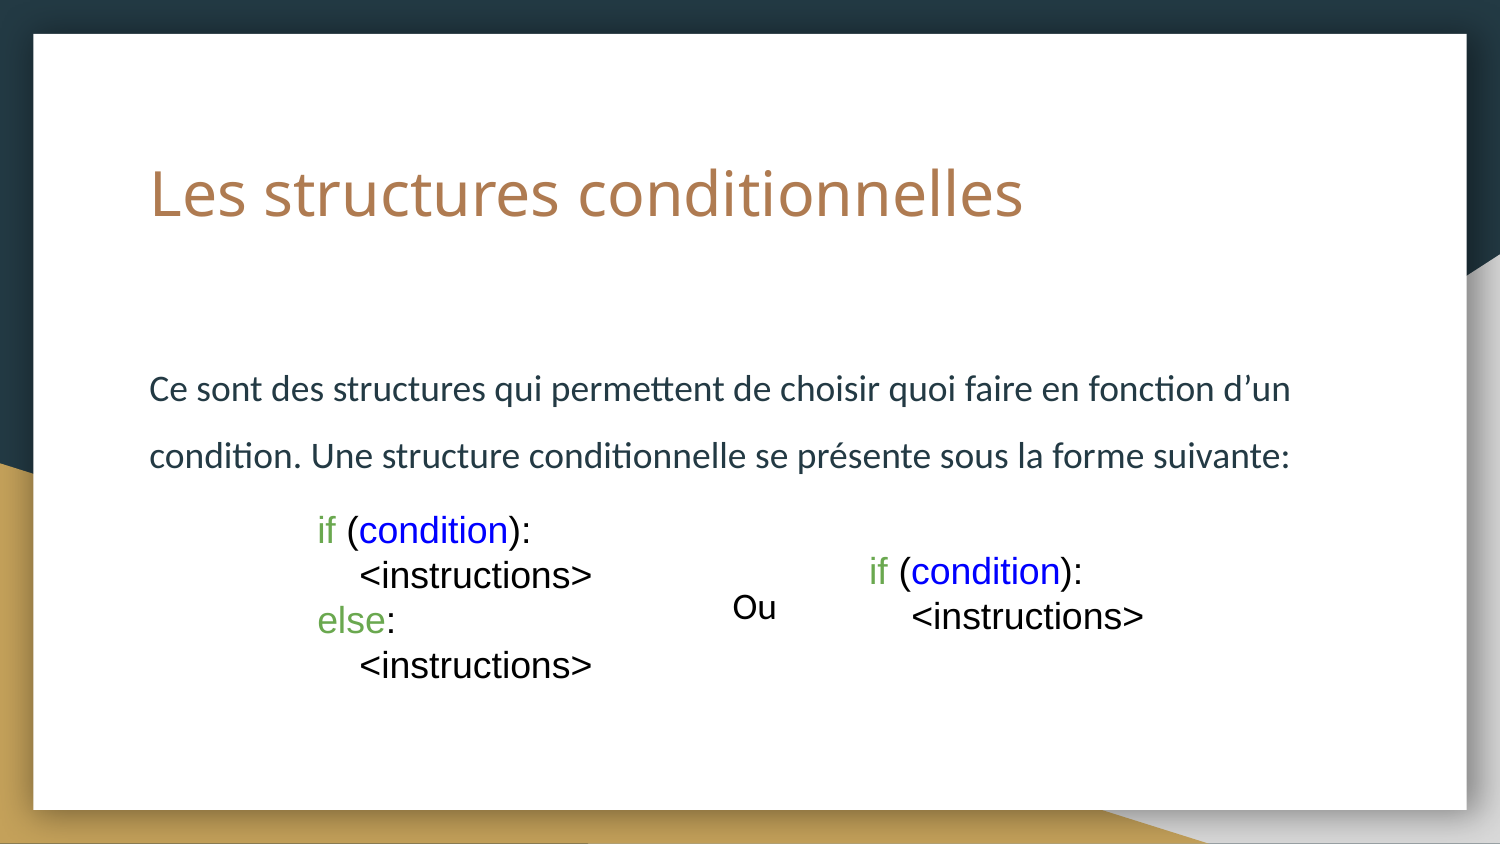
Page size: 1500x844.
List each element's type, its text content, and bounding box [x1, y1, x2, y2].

title Les structures conditionnelles [134, 138, 1366, 296]
text_box Ou [717, 566, 806, 625]
text_box if (condition): <instructions> else: <instructions> [302, 490, 611, 701]
list Ce sont des structures qui permettent de choisir quoi faire en fonction d’un condition. Une structure conditionnelle se présente sous la forme suivante: [134, 326, 1366, 403]
text_box if (condition): <instructions> [854, 532, 1163, 660]
